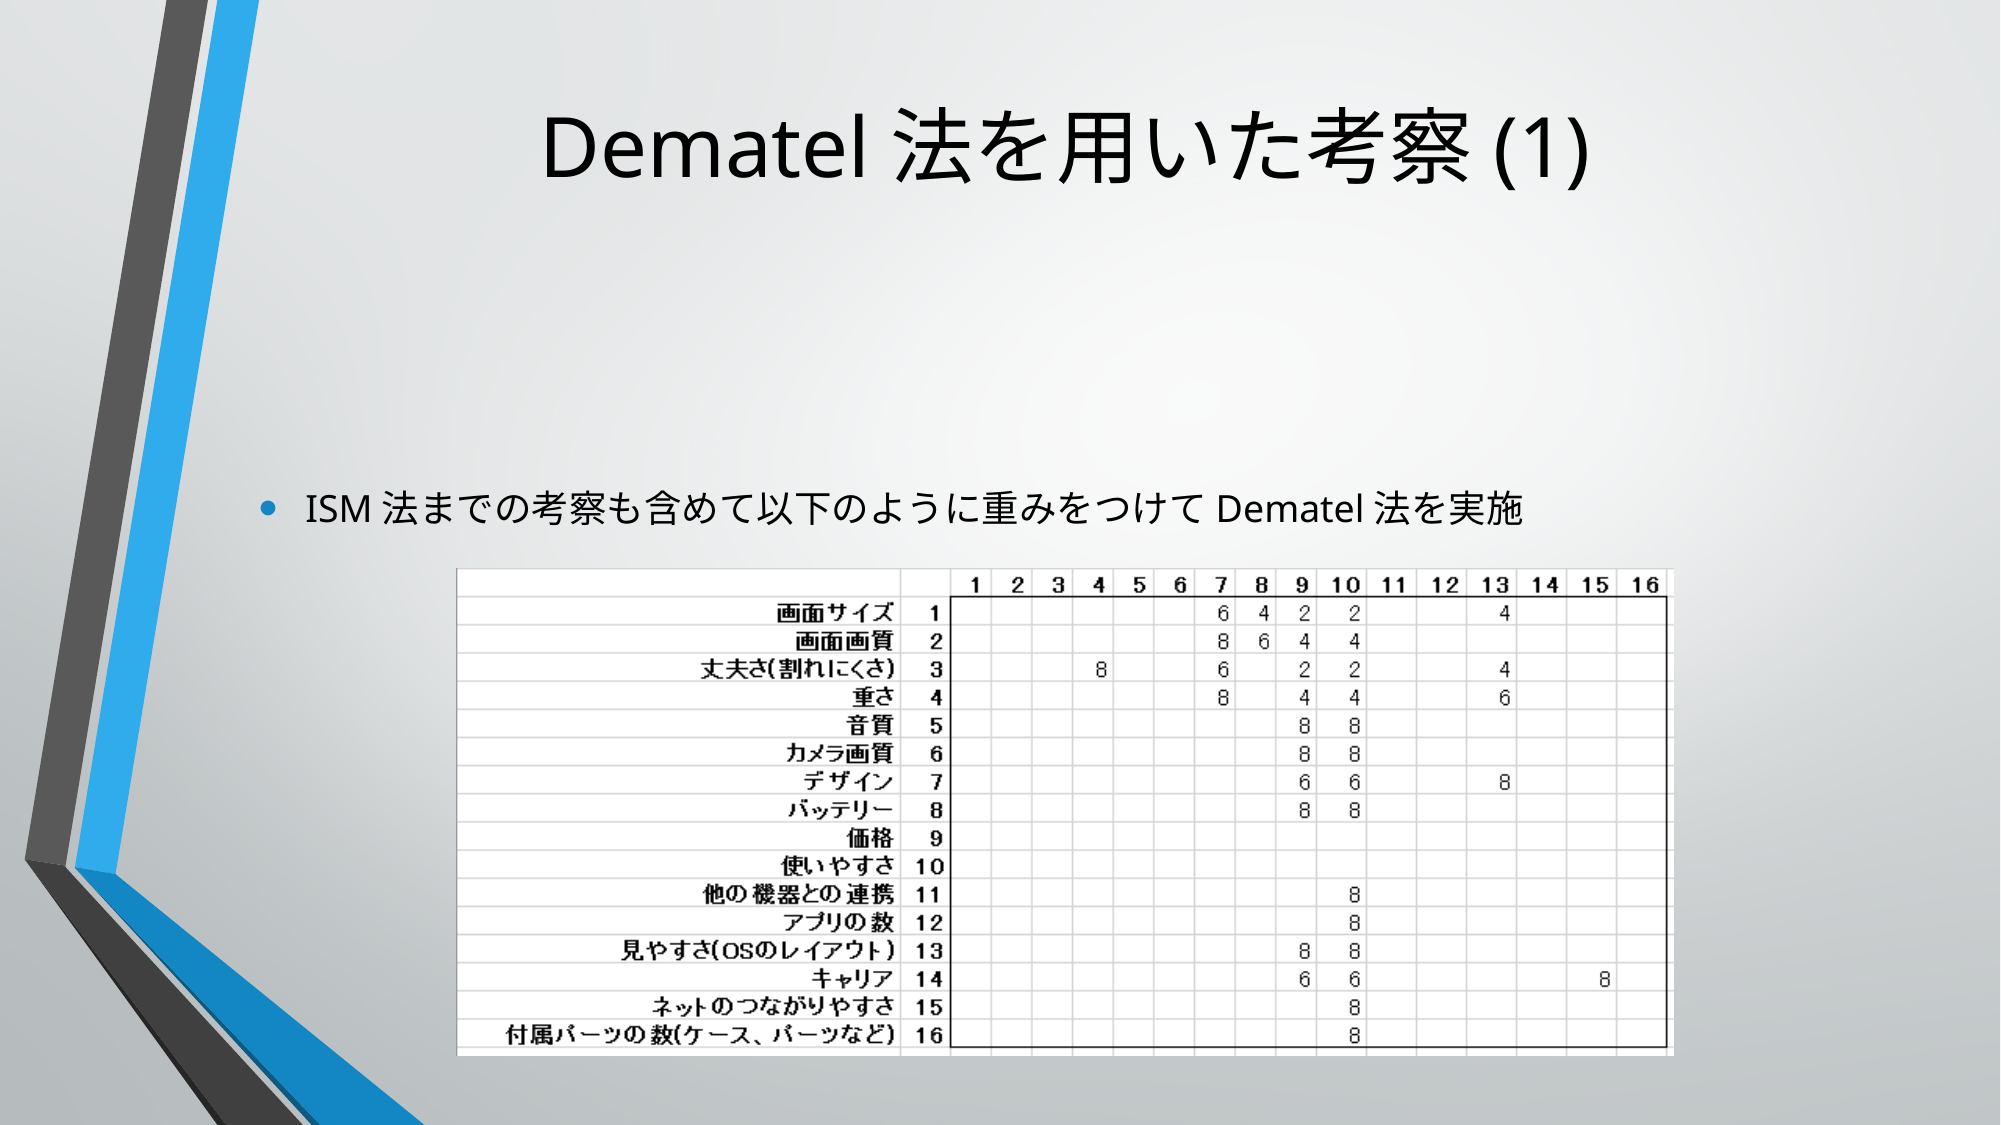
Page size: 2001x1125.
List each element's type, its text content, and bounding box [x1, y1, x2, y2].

title Dematel法を用いた考察(1) [243, 0, 1887, 288]
list ISM法までの考察も含めて以下のように重みをつけてDematel法を実施 [243, 437, 1597, 579]
picture [456, 567, 1675, 1056]
